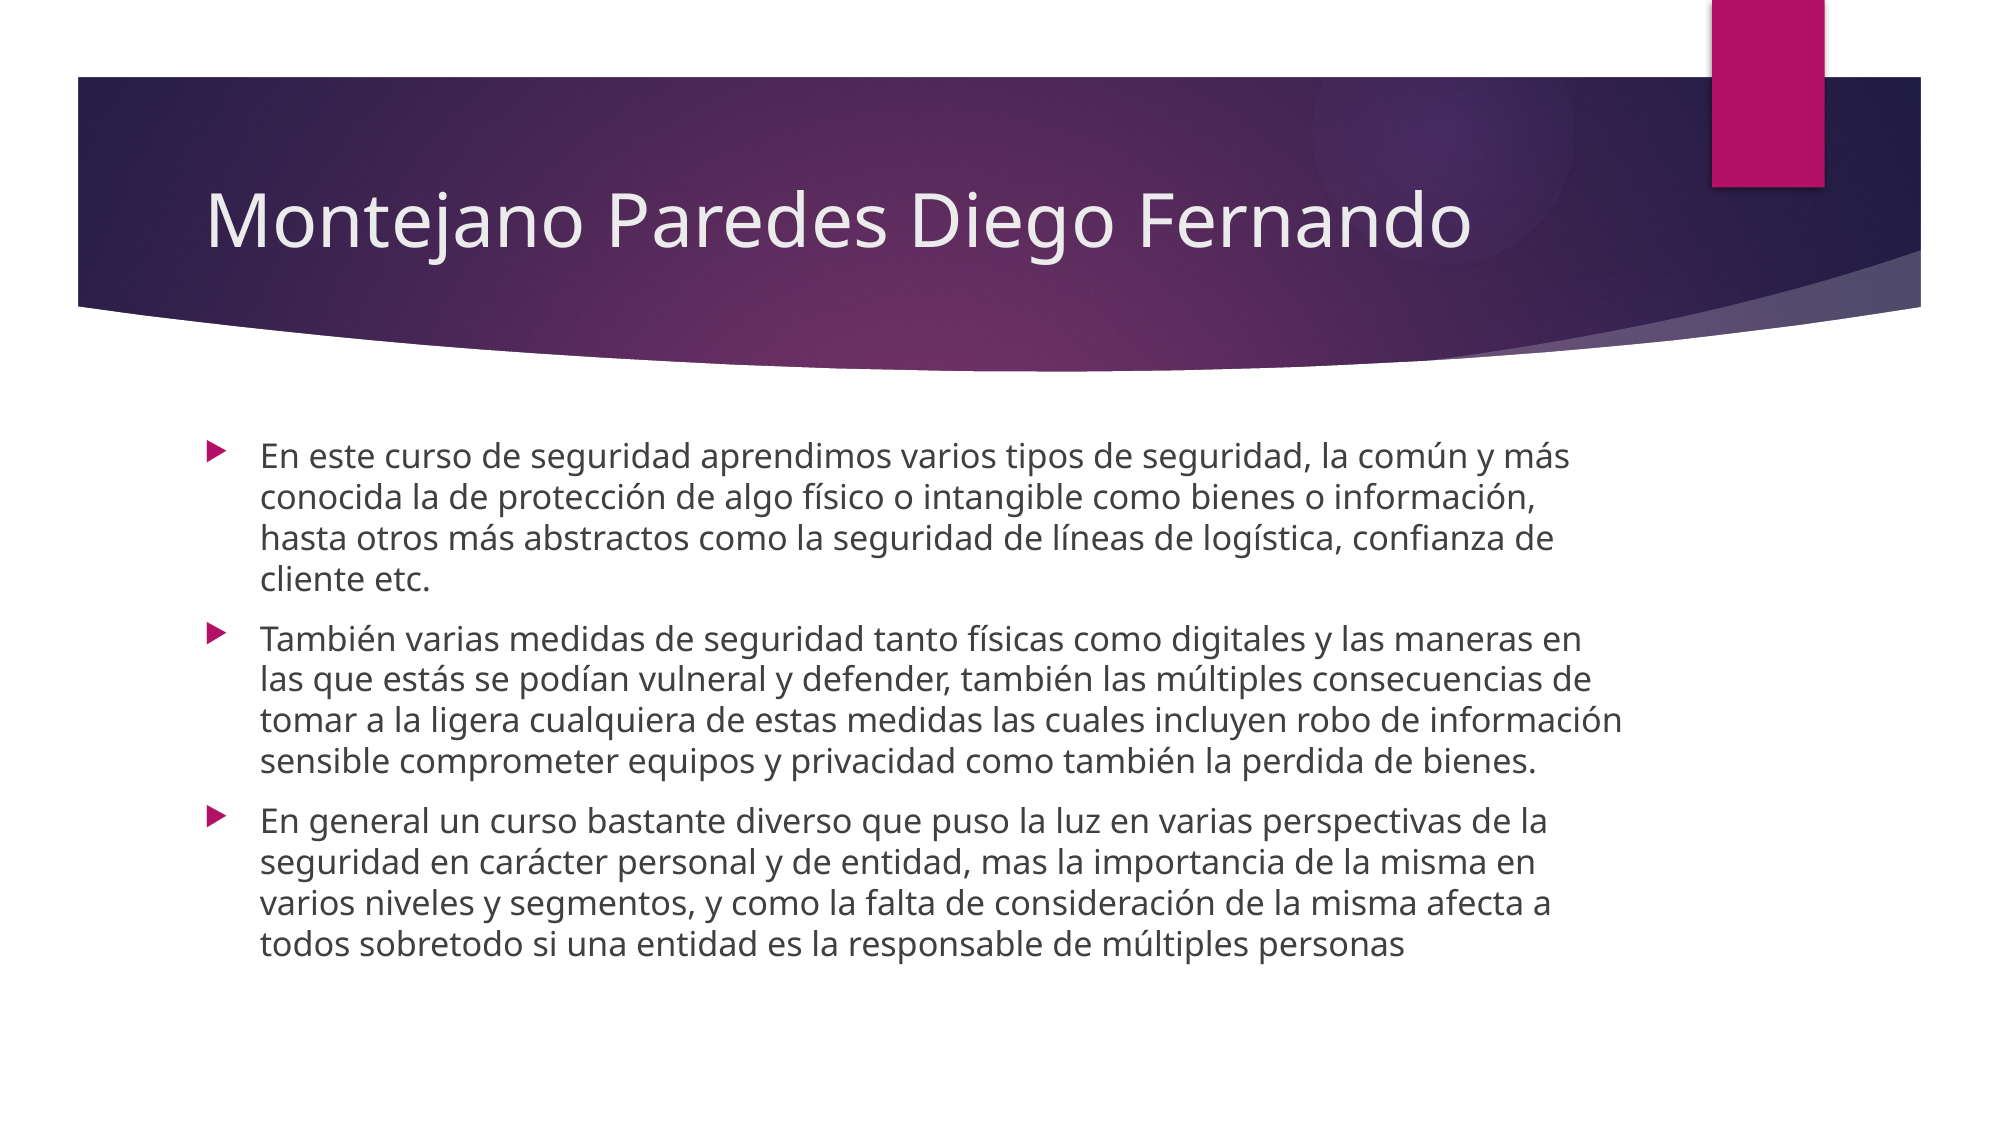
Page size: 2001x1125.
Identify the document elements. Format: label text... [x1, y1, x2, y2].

list En este curso de seguridad aprendimos varios tipos de seguridad, la común y más conocida la de protección de algo físico o intangible como bienes o información, hasta otros más abstractos como la seguridad de líneas de logística, confianza de cliente etc. También varias medidas de seguridad tanto físicas como digitales y las maneras en las que estás se podían vulneral y defender, también las múltiples consecuencias de tomar a la ligera cualquiera de estas medidas las cuales incluyen robo de información sensible comprometer equipos y privacidad como también la perdida de bienes. En general un curso bastante diverso que puso la luz en varias perspectivas de la seguridad en carácter personal y de entidad, mas la importancia de la misma en varios niveles y segmentos, y como la falta de consideración de la misma afecta a todos sobretodo si una entidad es la responsable de múltiples personas [189, 427, 1638, 988]
title Montejano Paredes Diego Fernando [189, 159, 1627, 276]
